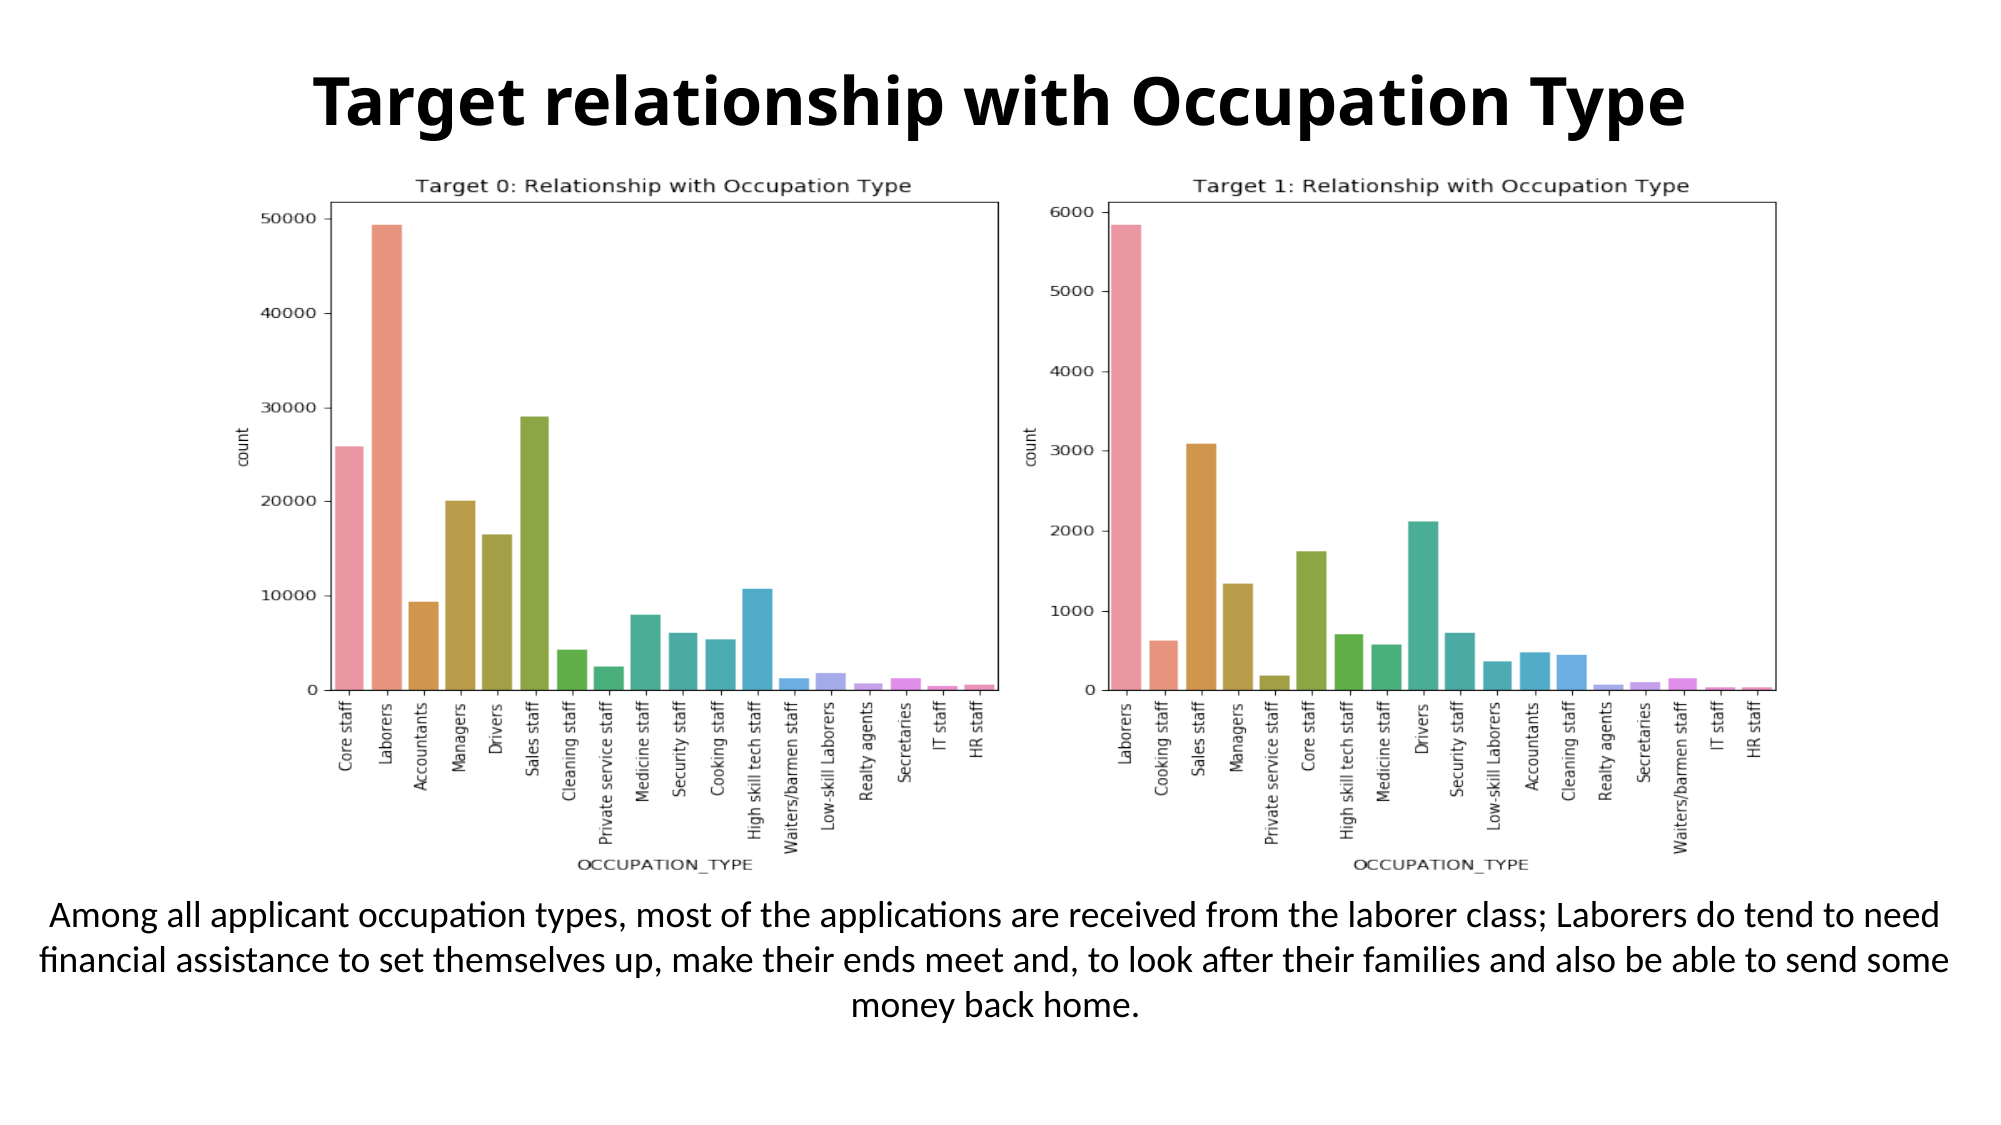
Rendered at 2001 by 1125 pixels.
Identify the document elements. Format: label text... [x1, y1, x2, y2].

title Target relationship with Occupation Type [137, 59, 1863, 278]
text_box Among all applicant occupation types, most of the applications are received from the laborer class; Laborers do tend to need financial assistance to set themselves up, make their ends meet and, to look after their families and also be able to send some money back home. [20, 882, 1972, 1033]
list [222, 168, 1794, 883]
